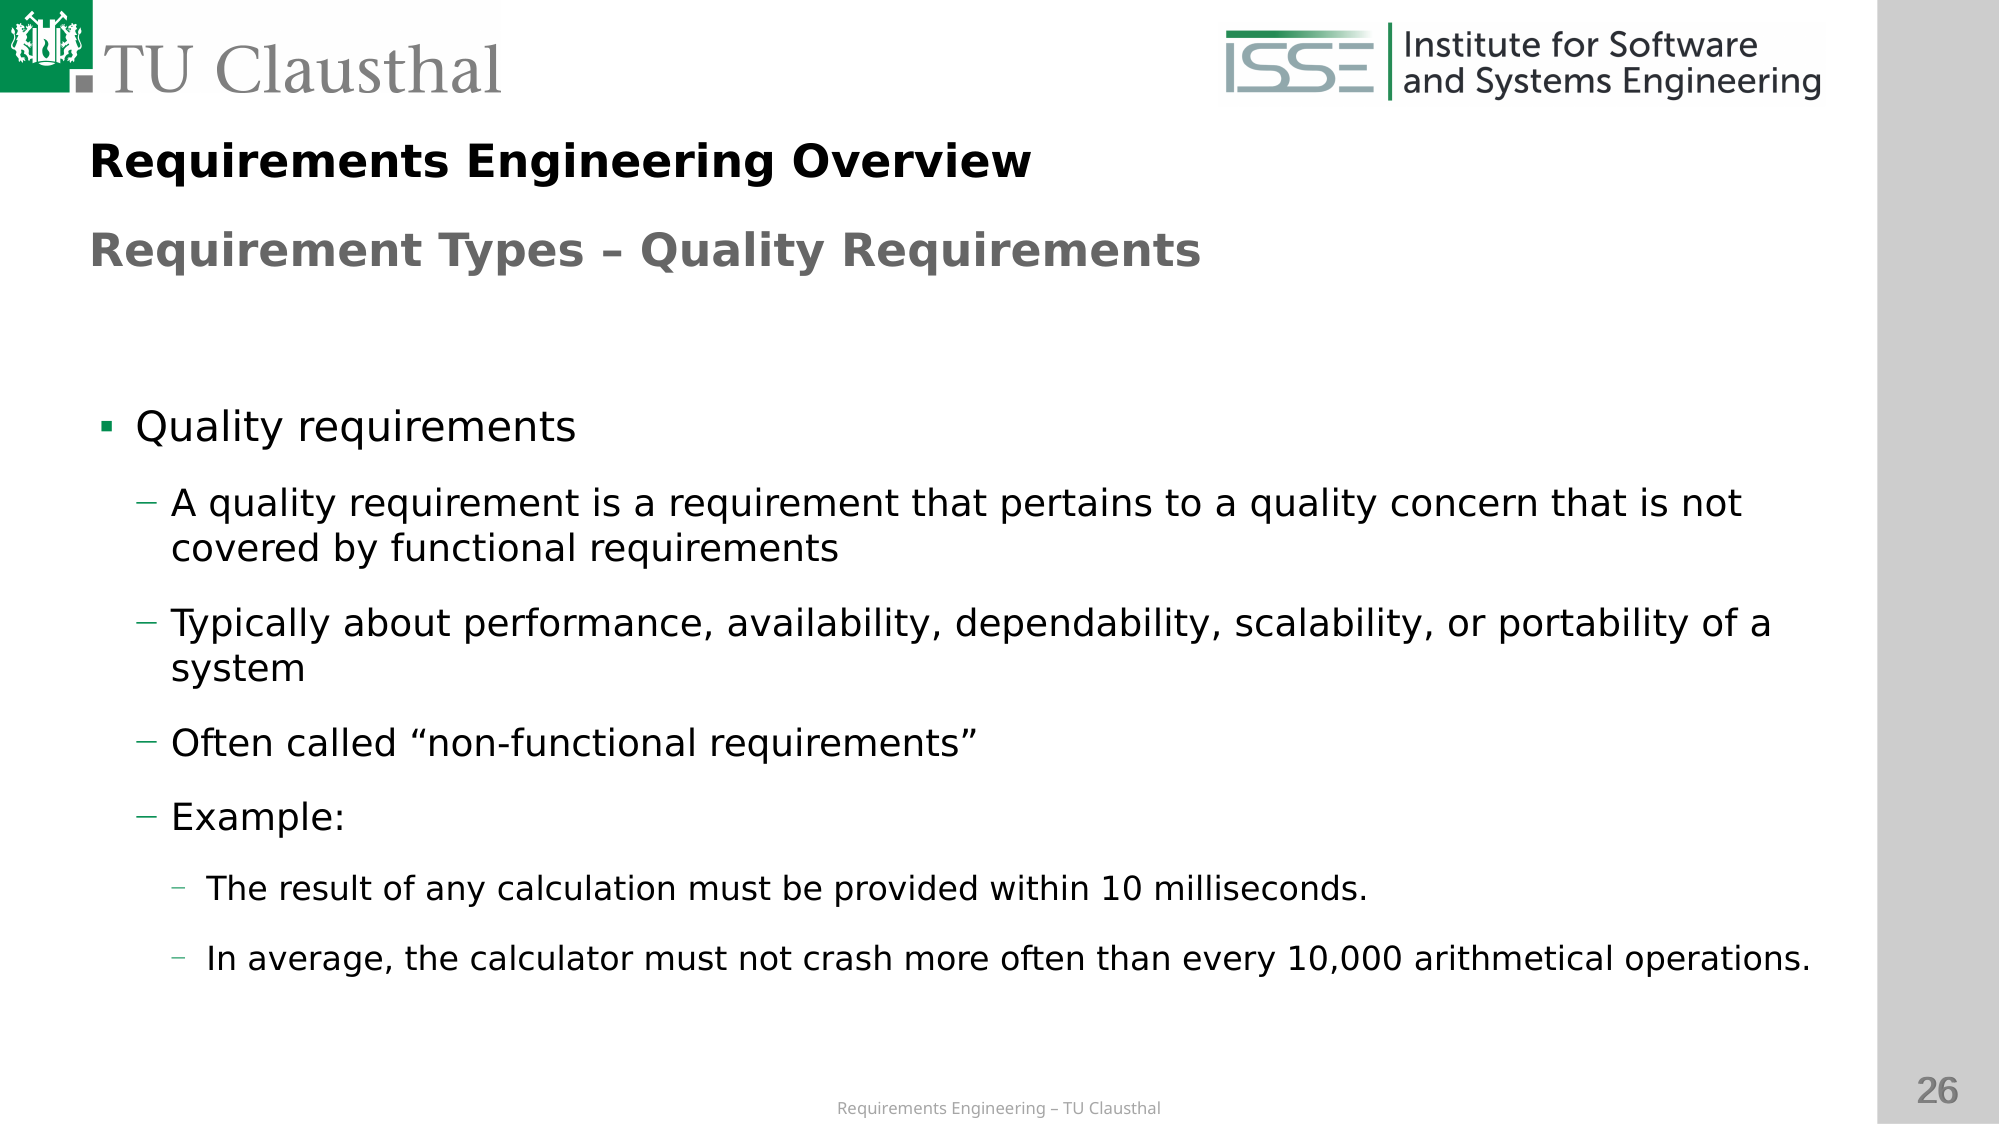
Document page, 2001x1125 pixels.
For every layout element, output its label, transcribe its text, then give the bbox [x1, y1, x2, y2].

text_box Requirement Types – Quality Requirements [89, 207, 1788, 290]
picture [0, 0, 501, 93]
picture [1218, 22, 1826, 107]
text_box Requirements Engineering Overview [89, 118, 1788, 200]
list Quality requirements A quality requirement is a requirement that pertains to a quality concern that is not covered by functional requirements Typically about performance, availability, dependability, scalability, or portability of a system Often called “non-functional requirements” Example: The result of any calculation must be provided within 10 milliseconds. In average, the calculator must not crash more often than every 10,000 arithmetical operations. [99, 290, 1837, 1087]
text_box [74, 280, 1423, 995]
